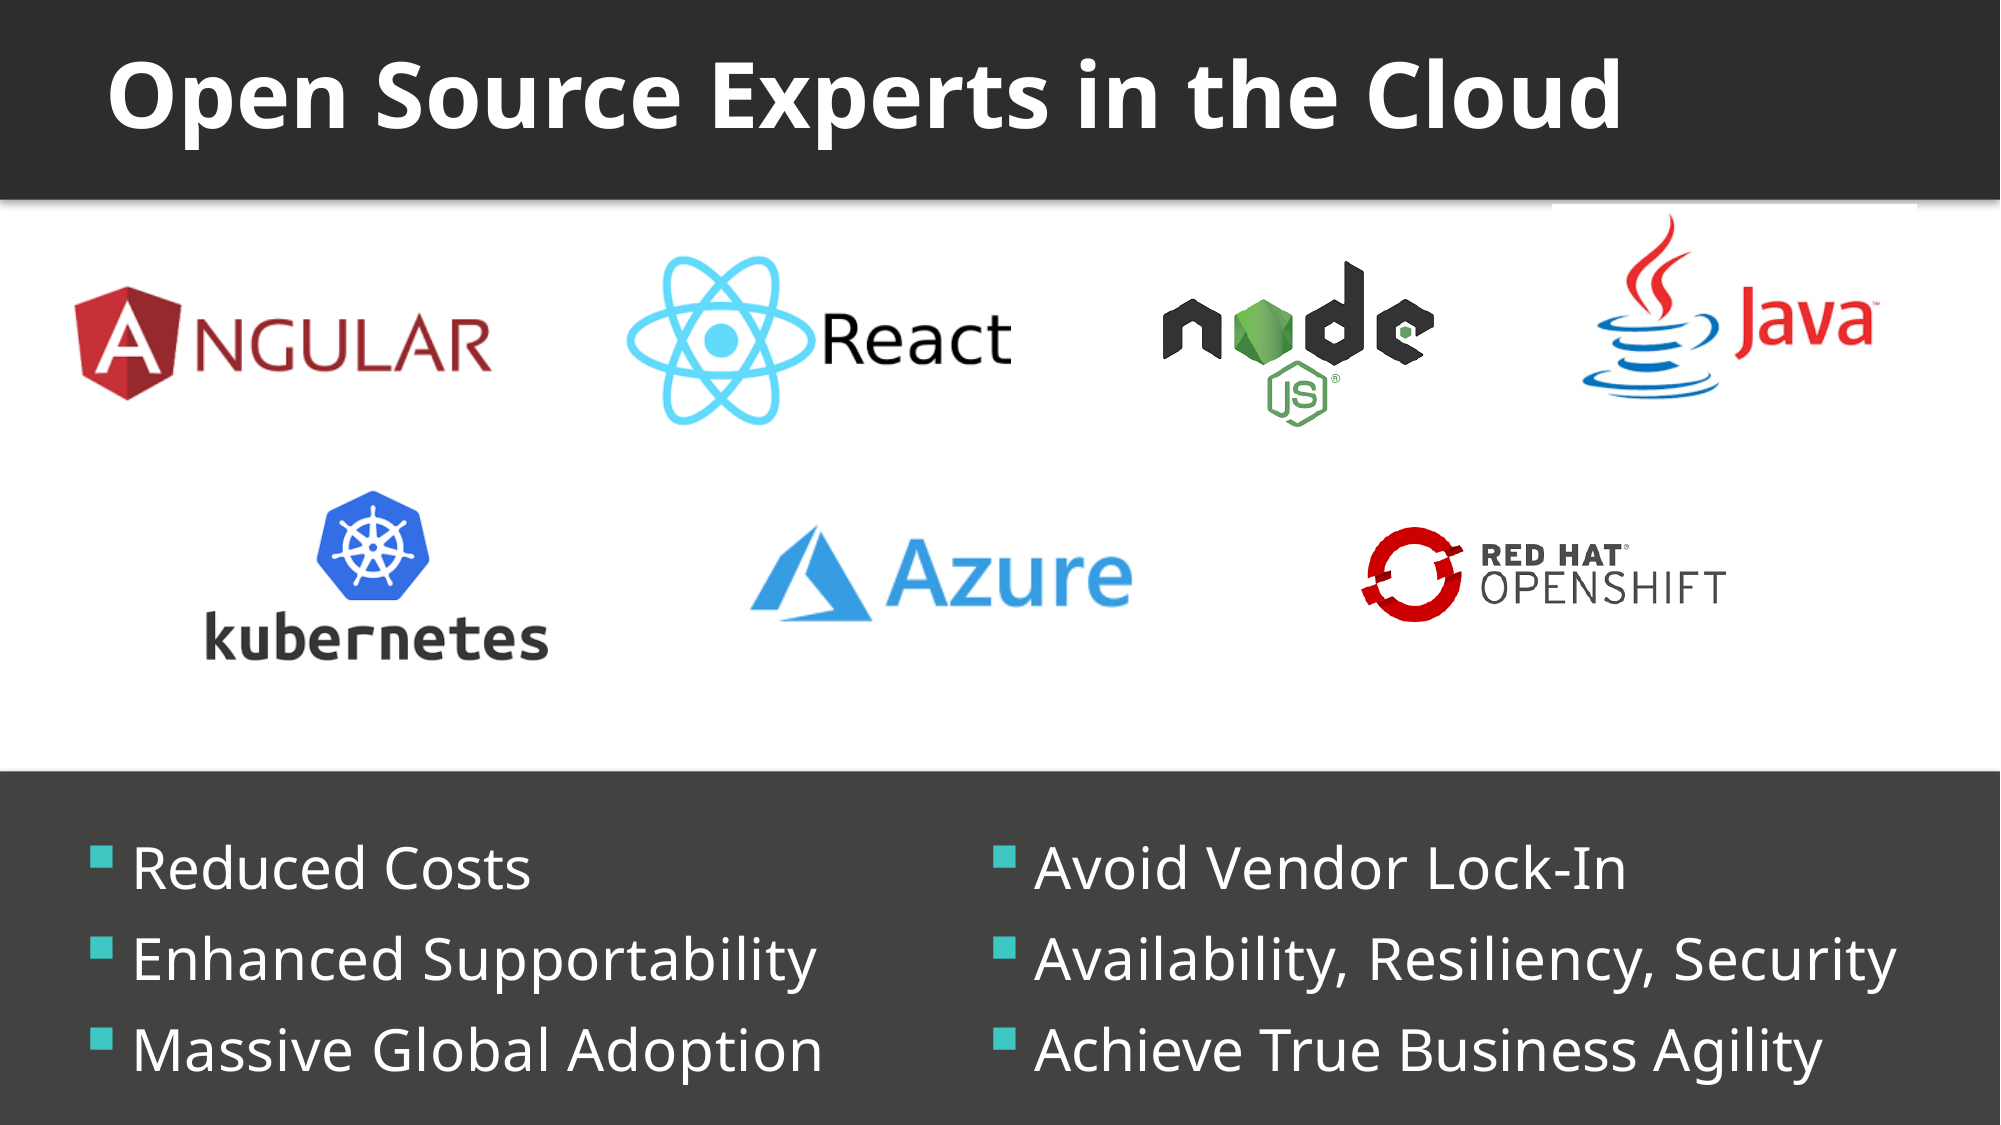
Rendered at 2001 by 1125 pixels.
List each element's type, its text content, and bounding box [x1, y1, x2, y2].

picture [1163, 260, 1434, 427]
picture [1552, 204, 1918, 429]
picture [1361, 527, 1726, 622]
text_box [0, 0, 2000, 200]
text_box [0, 771, 2000, 1125]
picture [56, 282, 511, 406]
text_box Reduced Costs Enhanced Supportability Massive Global Adoption [60, 802, 905, 979]
picture [613, 251, 1011, 437]
picture [204, 484, 548, 662]
text_box Open Source Experts in the Cloud [91, 0, 1791, 198]
text_box Avoid Vendor Lock-In Availability, Resiliency, Security Achieve True Business Agility [963, 802, 2000, 979]
picture [718, 521, 1164, 632]
